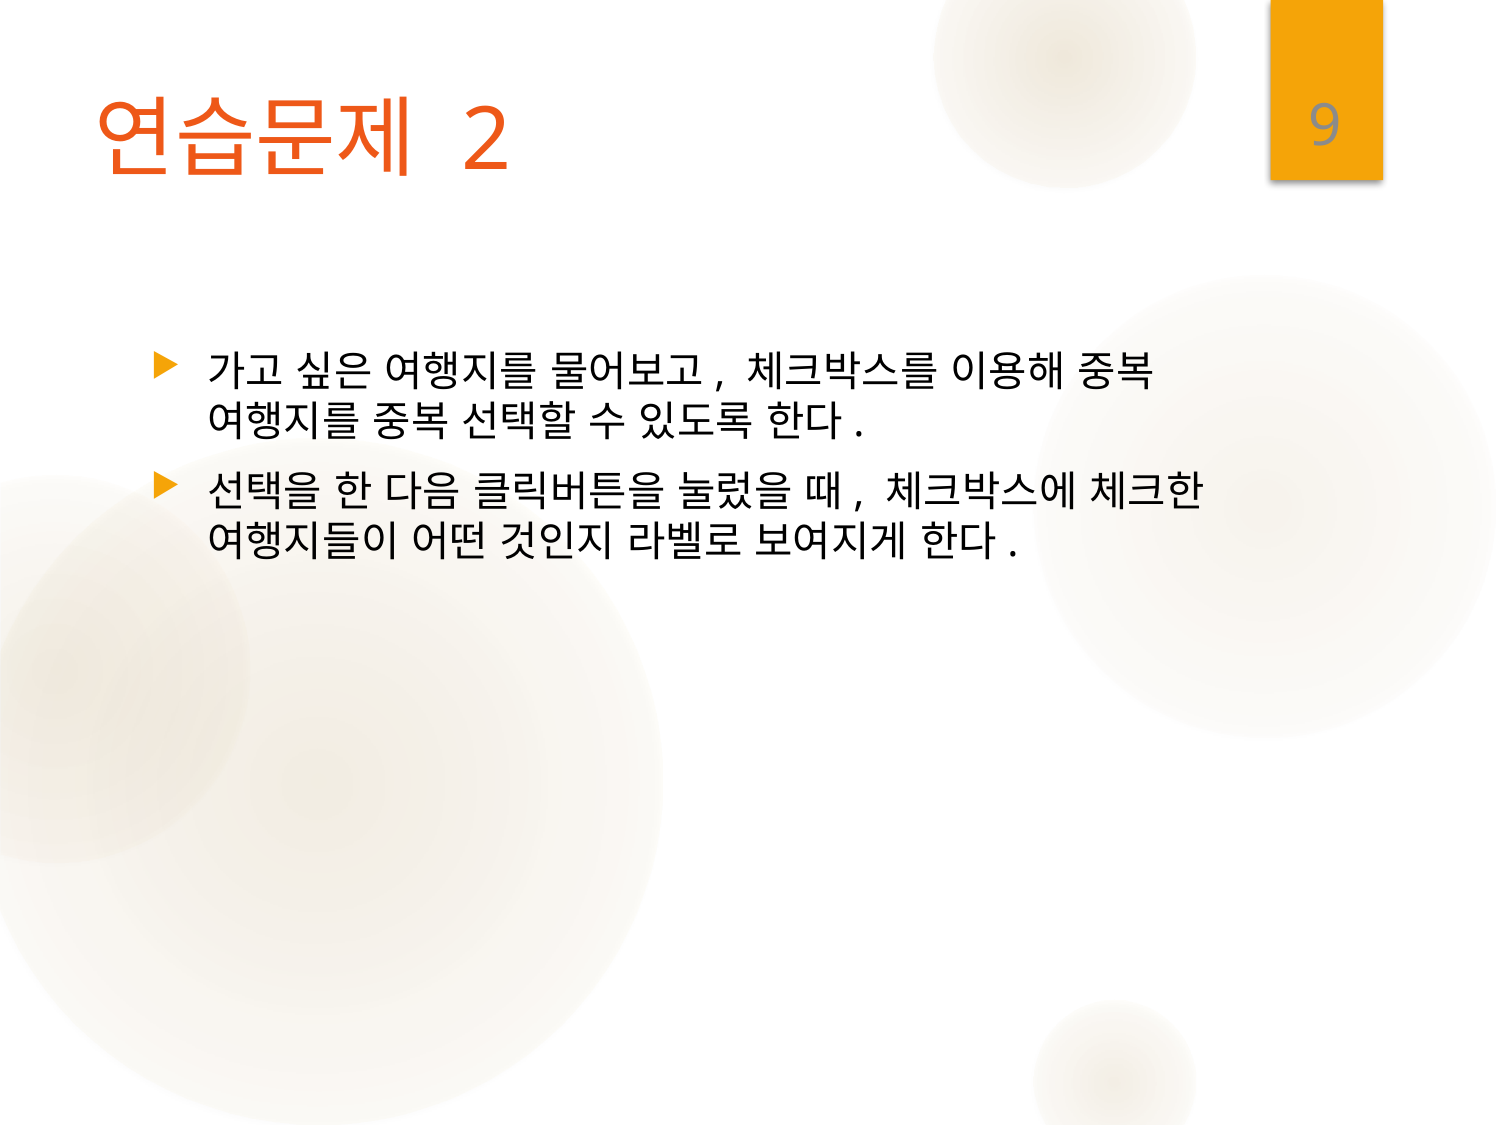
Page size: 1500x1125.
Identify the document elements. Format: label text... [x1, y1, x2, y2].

title 연습문제 2 [79, 74, 1237, 304]
list 가고 싶은 여행지를 물어보고, 체크박스를 이용해 중복 여행지를 중복 선택할 수 있도록 한다. 선택을 한 다음 클릭버튼을 눌렀을 때, 체크박스에 체크한 여행지들이 어떤 것인지 라벨로 보여지게 한다. [135, 336, 1237, 1025]
slide_number 9 [1273, 48, 1378, 175]
